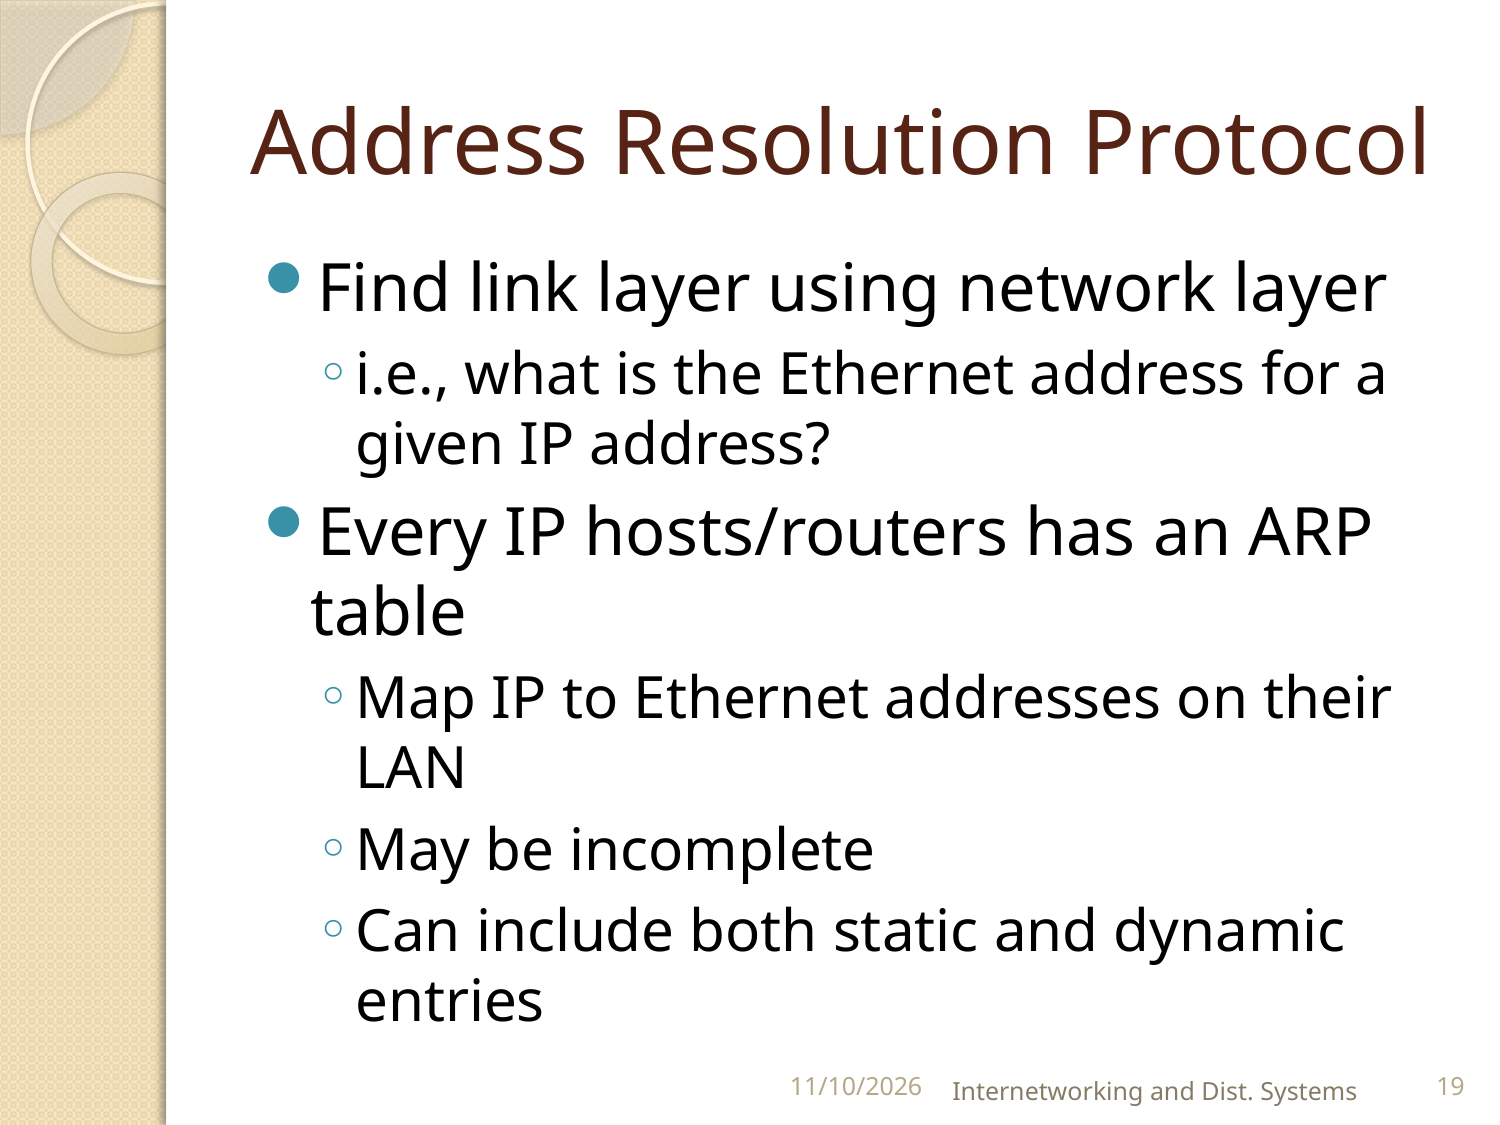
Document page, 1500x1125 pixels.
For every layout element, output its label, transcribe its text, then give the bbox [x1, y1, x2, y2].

slide_number 19 [1413, 1034, 1488, 1113]
title Address Resolution Protocol [235, 45, 1466, 233]
footer Internetworking and Dist. Systems [937, 1034, 1413, 1113]
list Find link layer using network layer i.e., what is the Ethernet address for a given IP address? Every IP hosts/routers has an ARP table Map IP to Ethernet addresses on their LAN May be incomplete Can include both static and dynamic entries [235, 237, 1466, 1026]
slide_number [587, 1034, 937, 1113]
